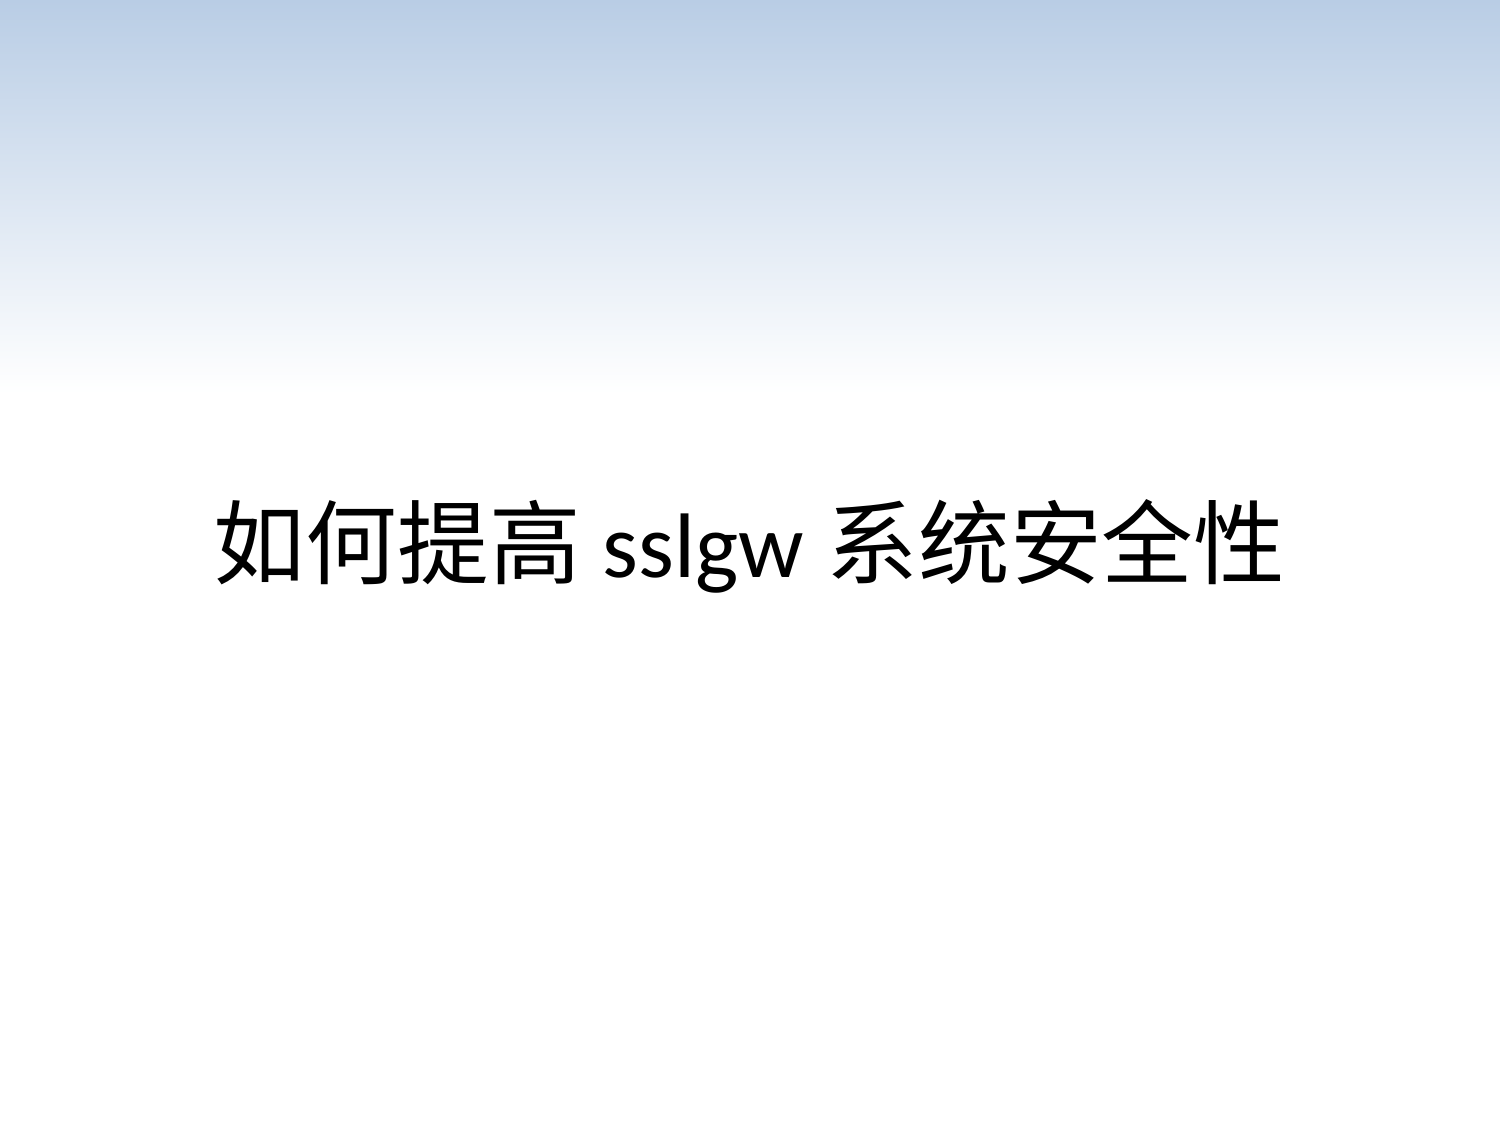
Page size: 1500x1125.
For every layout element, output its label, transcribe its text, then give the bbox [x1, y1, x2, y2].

title 如何提高sslgw系统安全性 [112, 420, 1388, 662]
